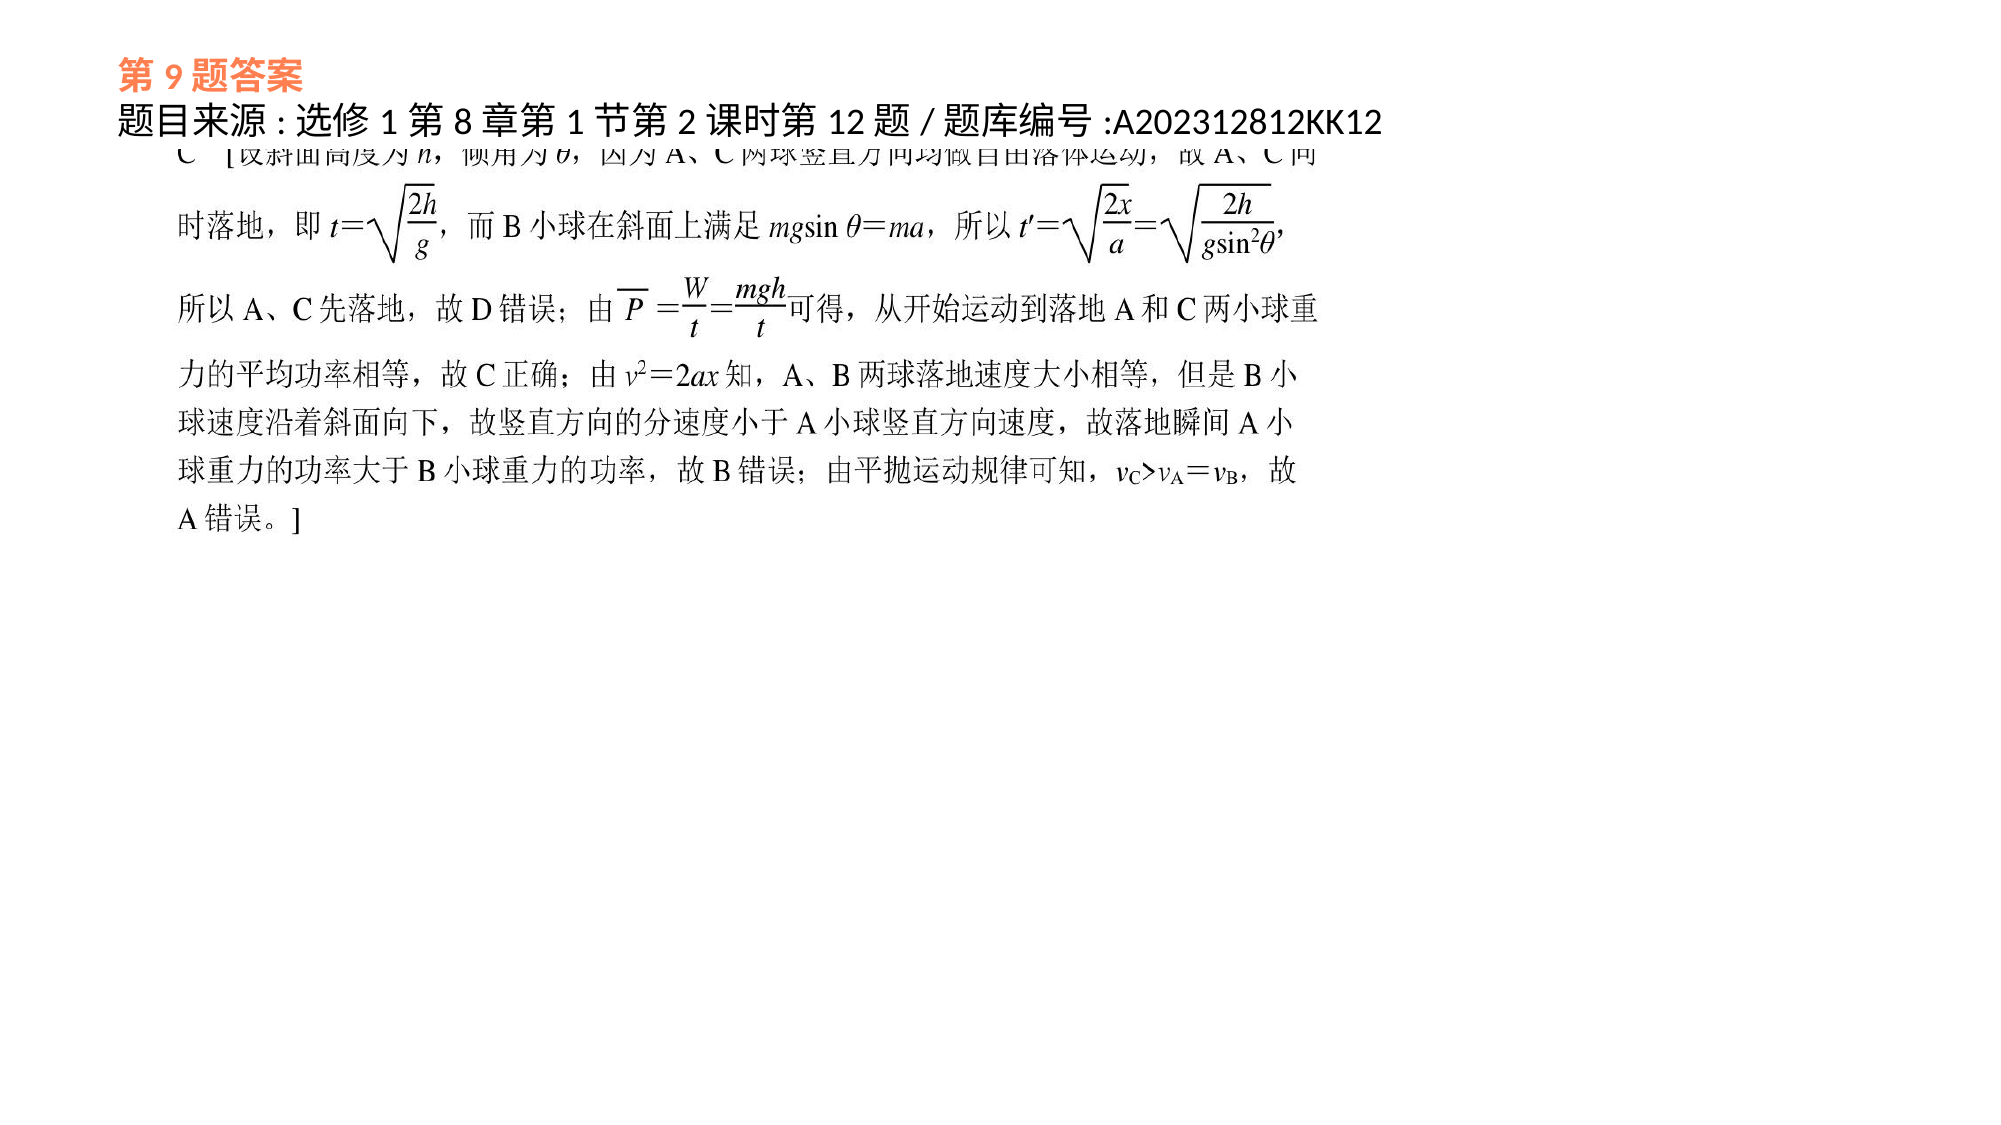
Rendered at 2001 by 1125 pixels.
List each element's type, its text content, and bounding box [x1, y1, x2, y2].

text_box 第9题答案 题目来源:选修1第8章第1节第2课时第12题/题库编号:A202312812KK12 [102, 0, 1398, 150]
picture [149, 149, 1351, 1051]
